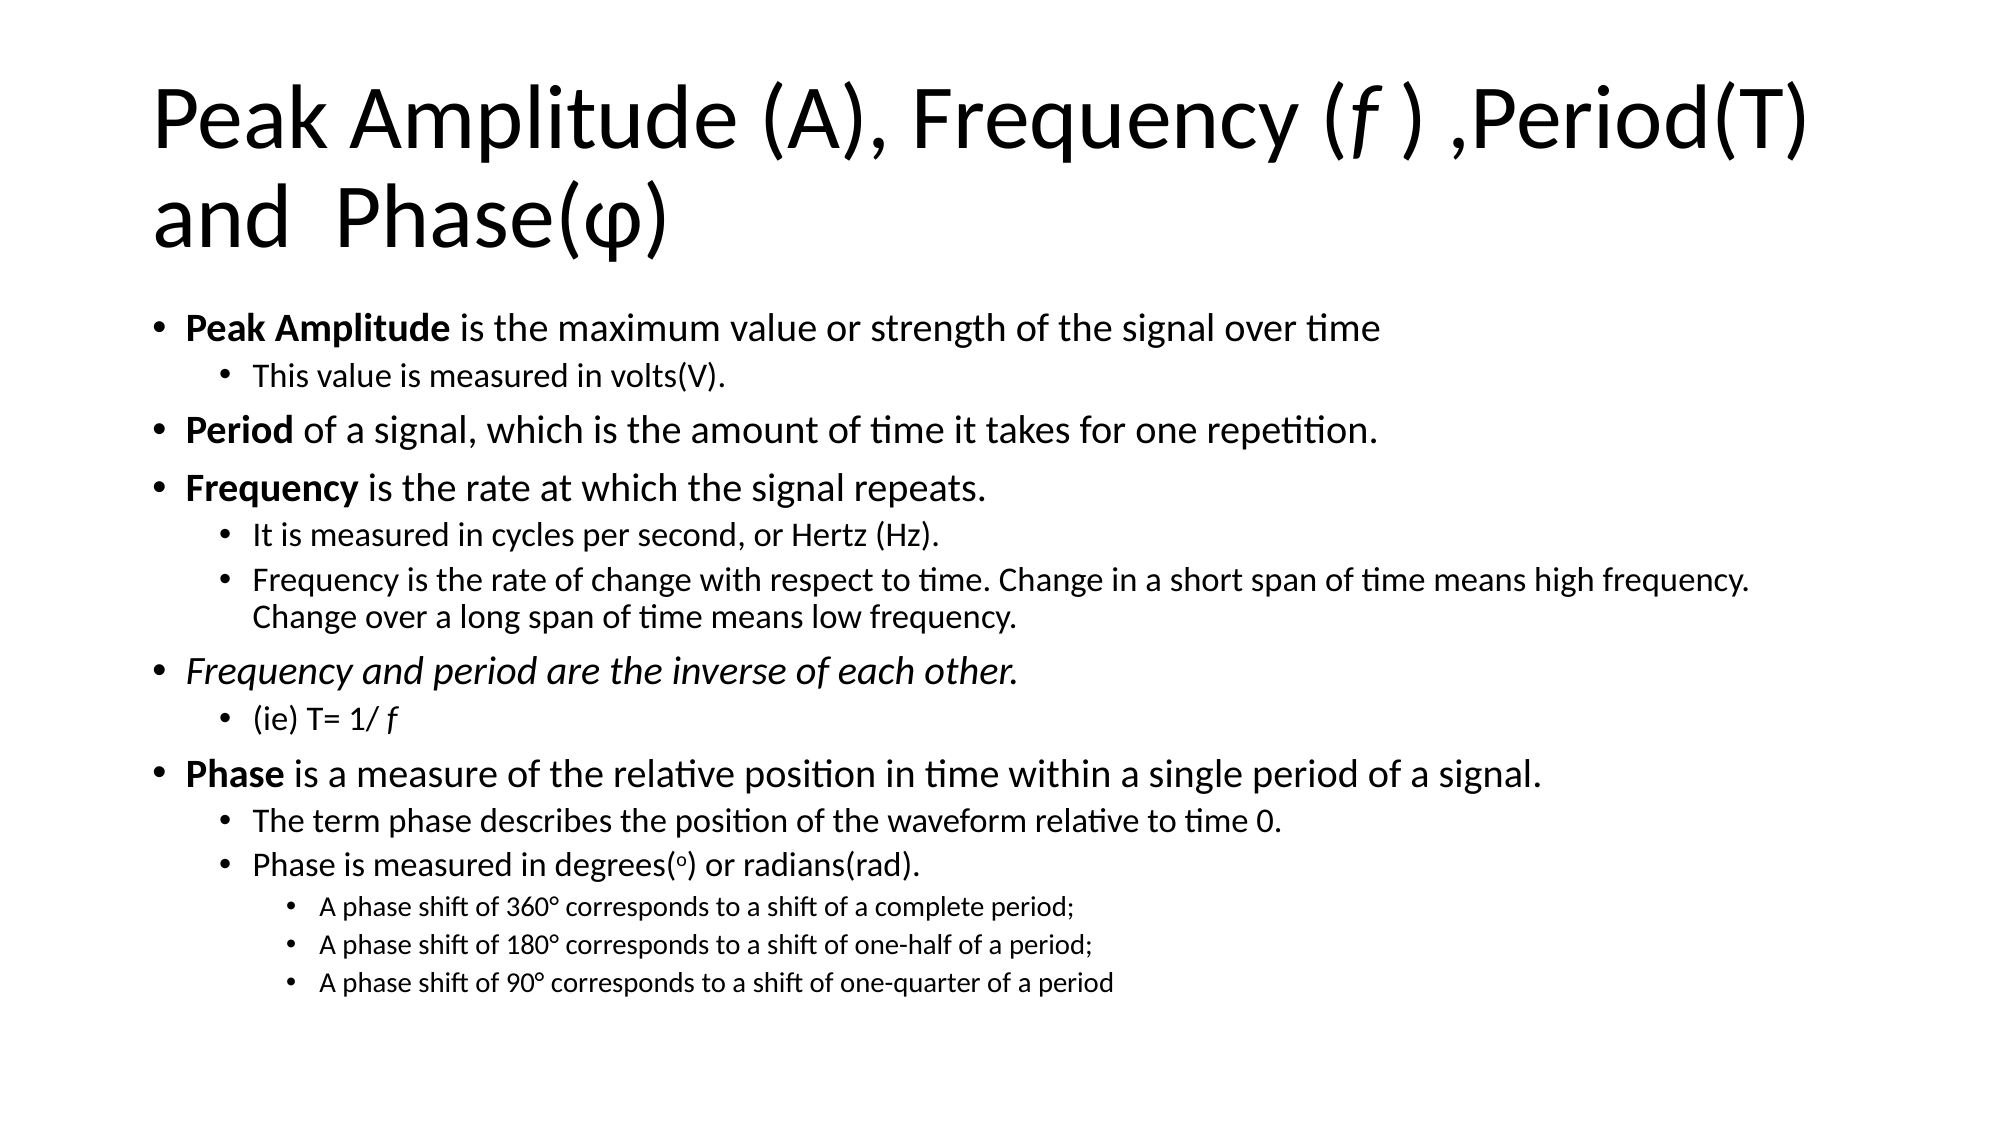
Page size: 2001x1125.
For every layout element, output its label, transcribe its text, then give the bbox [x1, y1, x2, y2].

title Peak Amplitude (A), Frequency (f ) ,Period(T) and Phase(φ) [137, 59, 1863, 278]
list Peak Amplitude is the maximum value or strength of the signal over time This value is measured in volts(V). Period of a signal, which is the amount of time it takes for one repetition. Frequency is the rate at which the signal repeats. It is measured in cycles per second, or Hertz (Hz). Frequency is the rate of change with respect to time. Change in a short span of time means high frequency. Change over a long span of time means low frequency. Frequency and period are the inverse of each other. (ie) T= 1/ f Phase is a measure of the relative position in time within a single period of a signal. The term phase describes the position of the waveform relative to time 0. Phase is measured in degrees(o) or radians(rad). A phase shift of 360° corresponds to a shift of a complete period; A phase shift of 180° corresponds to a shift of one-half of a period; A phase shift of 90° corresponds to a shift of one-quarter of a period [137, 299, 1805, 1014]
